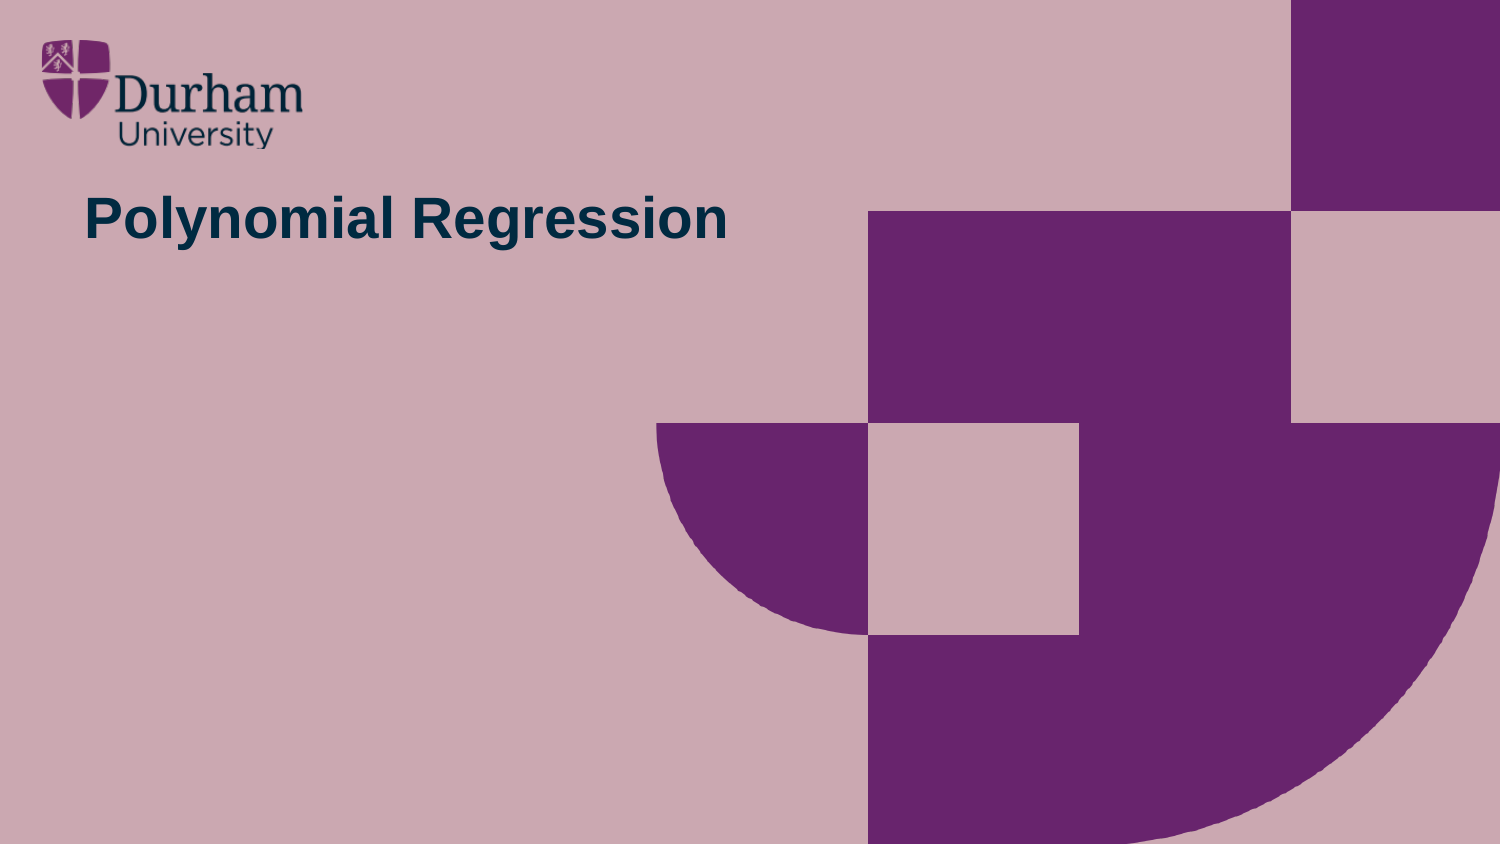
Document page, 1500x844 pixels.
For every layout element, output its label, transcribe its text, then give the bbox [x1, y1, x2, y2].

title Polynomial Regression [85, 191, 924, 475]
subtitle [85, 268, 826, 485]
